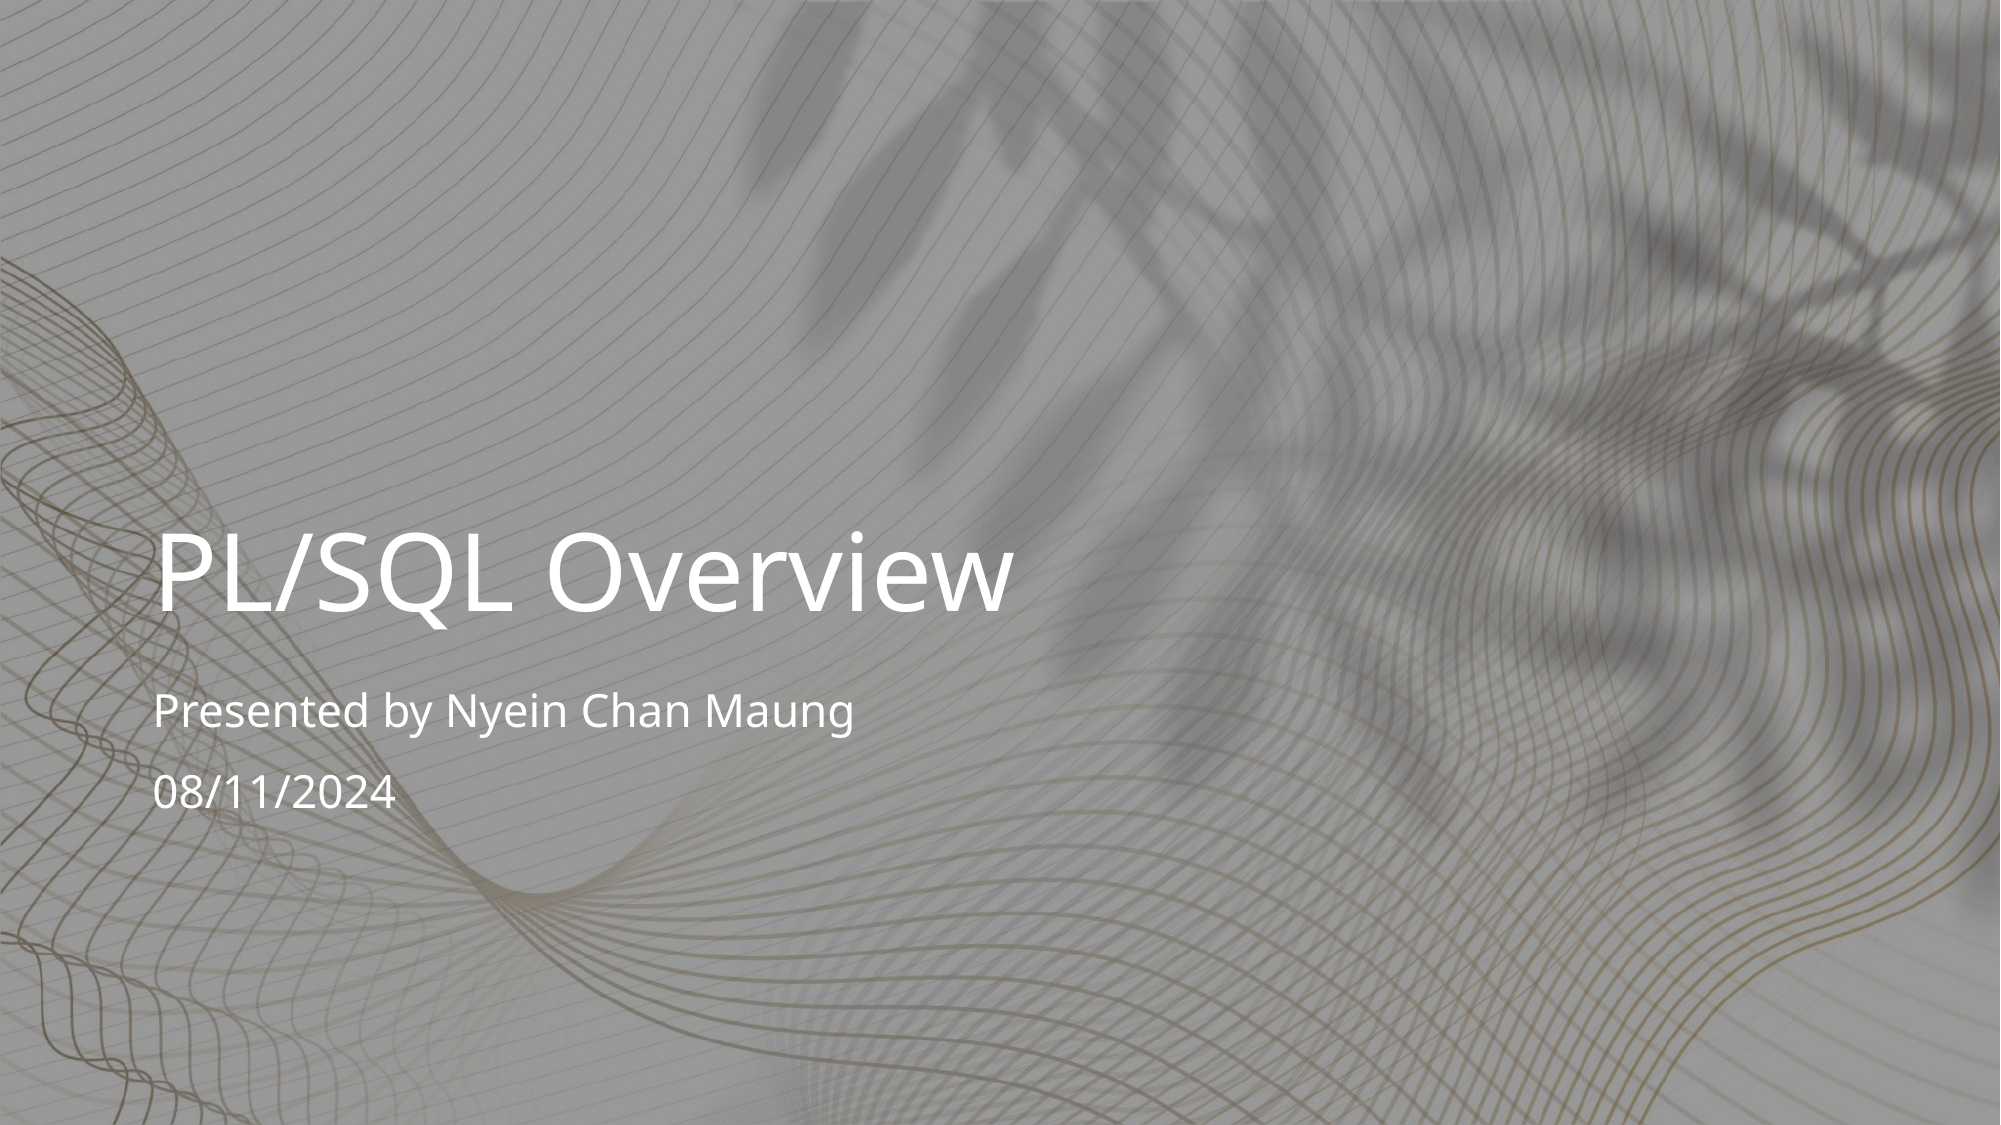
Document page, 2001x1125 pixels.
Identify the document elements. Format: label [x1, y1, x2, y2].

text_box [732, 0, 2000, 1125]
picture [0, 0, 732, 1125]
